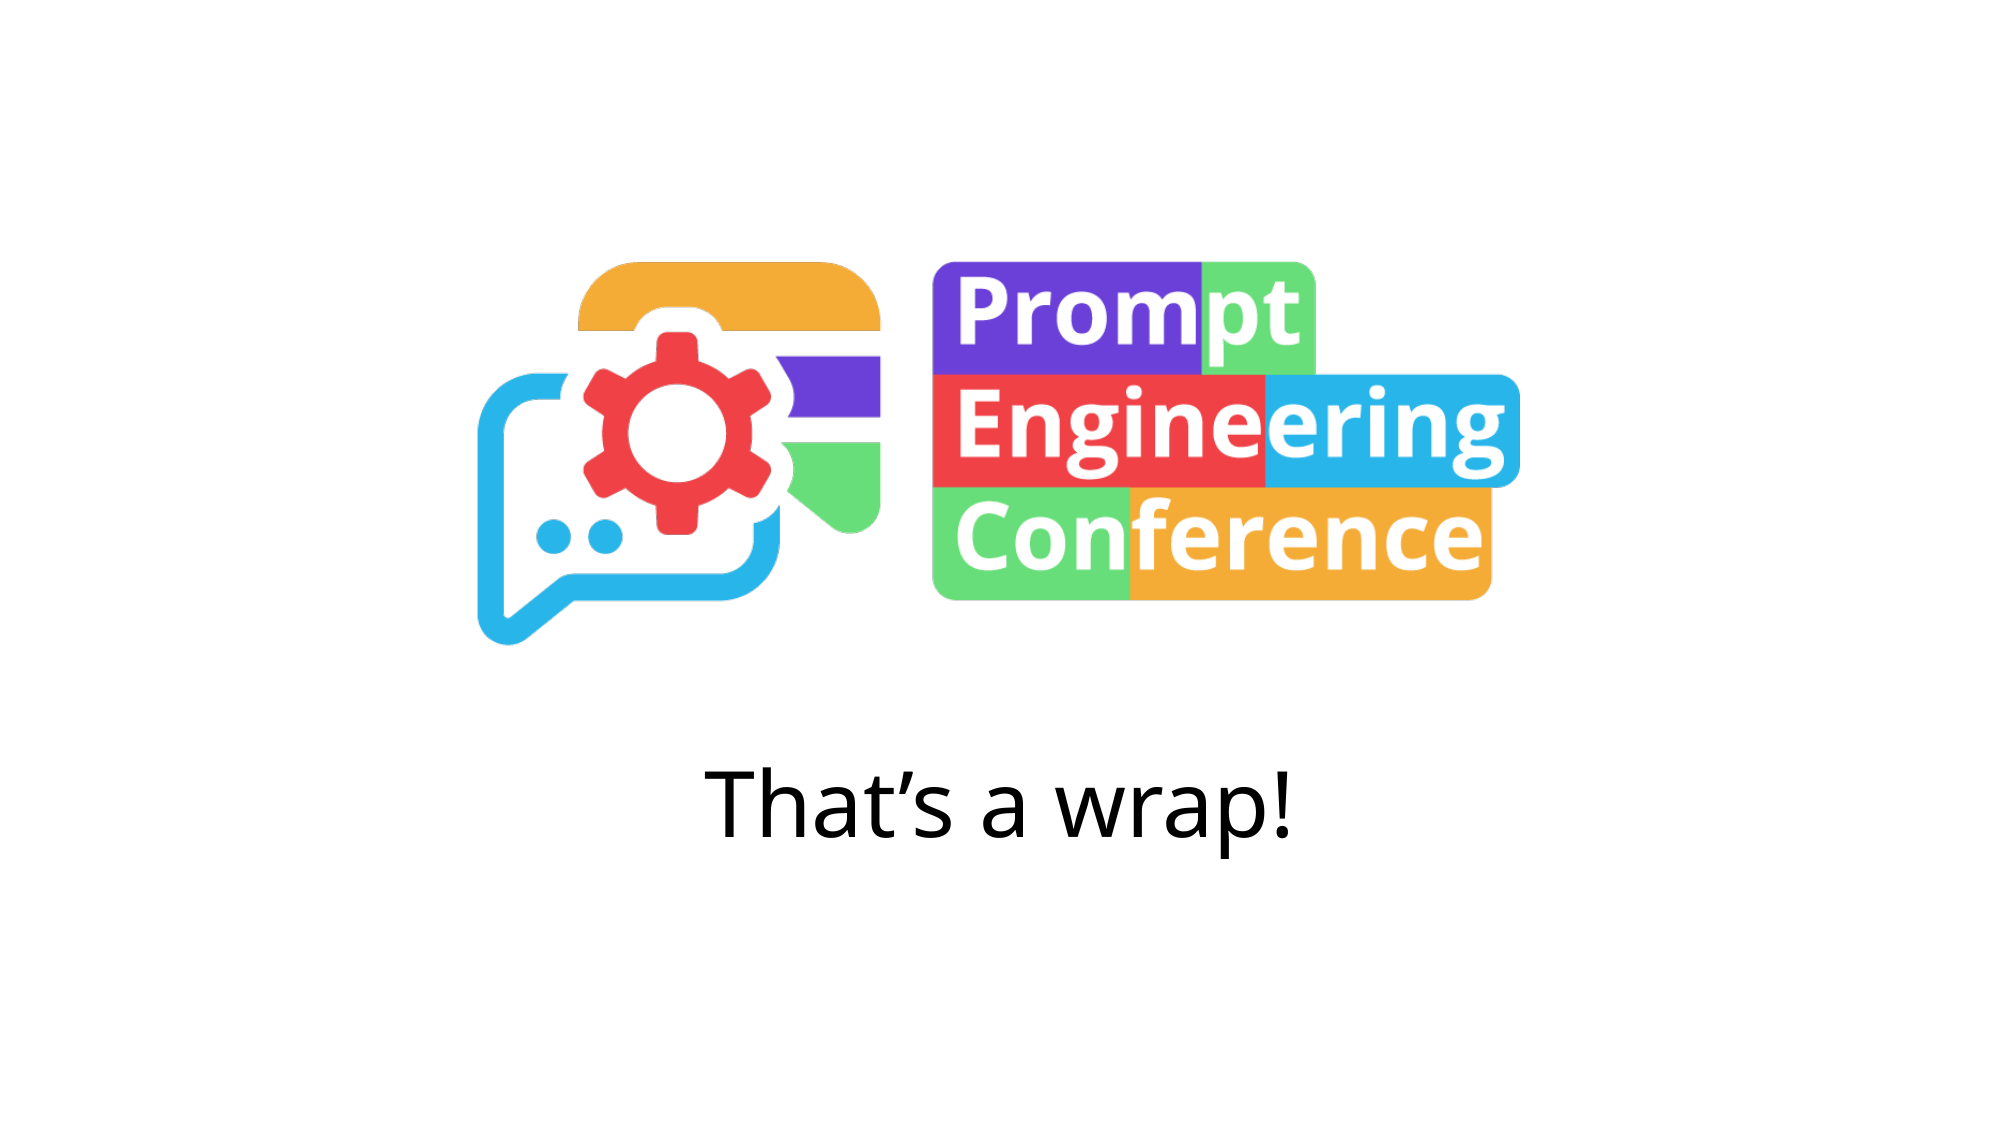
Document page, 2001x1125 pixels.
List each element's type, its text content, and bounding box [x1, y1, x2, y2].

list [464, 245, 1536, 656]
title That’s a wrap! [137, 698, 1863, 917]
